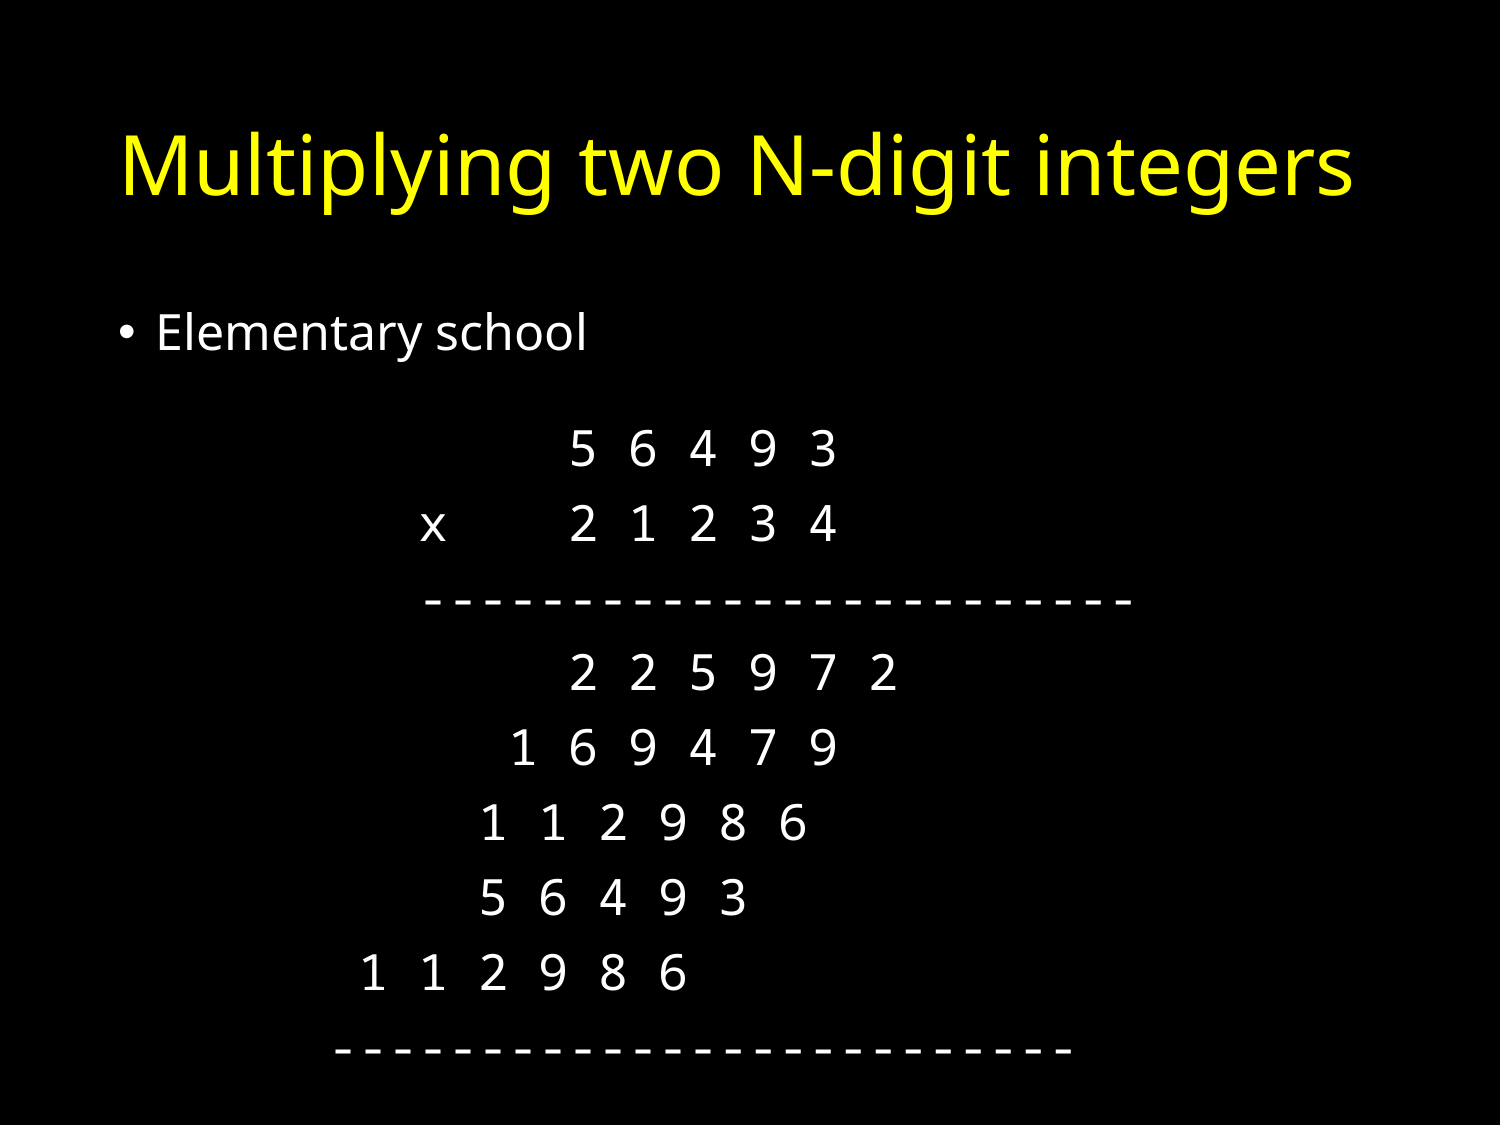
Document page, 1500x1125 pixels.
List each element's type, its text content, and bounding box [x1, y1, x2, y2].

list Elementary school [103, 299, 1397, 405]
text_box 5 6 4 9 3 x 2 1 2 3 4 ------------------------ 2 2 5 9 7 2 1 6 9 4 7 9 1 1 2 9 8 6 5 6 4 9 3 1 1 2 9 8 6 ------------------------- [103, 415, 1397, 1102]
title Multiplying two N-digit integers [103, 59, 1397, 278]
